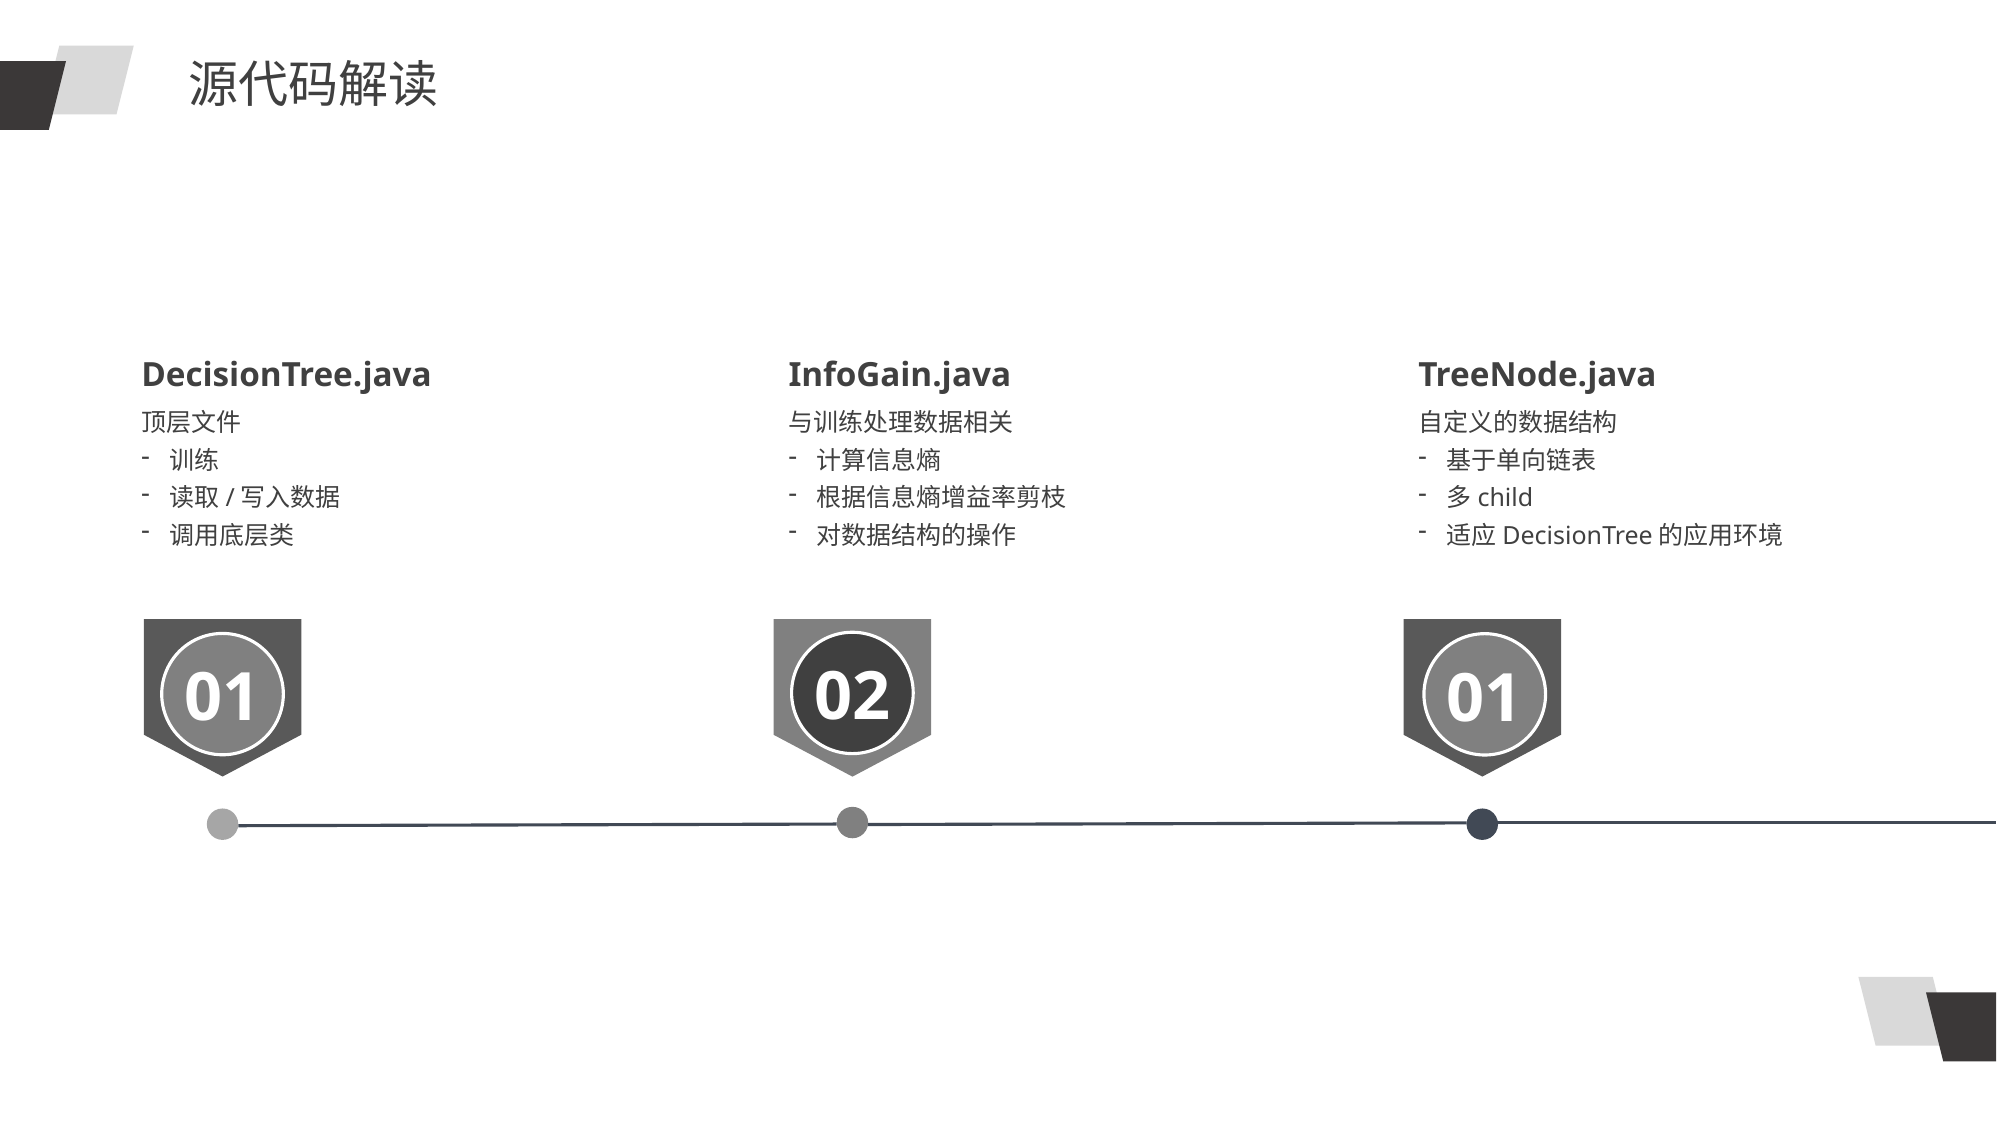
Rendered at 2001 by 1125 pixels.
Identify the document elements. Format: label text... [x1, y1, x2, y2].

text_box [205, 807, 240, 841]
text_box [772, 618, 933, 778]
text_box 自定义的数据结构 基于单向链表 多child 适应DecisionTree的应用环境 [1403, 392, 1910, 557]
text_box DecisionTree.java [126, 346, 508, 401]
text_box [142, 617, 303, 778]
text_box 02 [791, 632, 914, 754]
text_box InfoGain.java [773, 346, 1111, 401]
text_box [1858, 976, 1997, 1062]
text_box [0, 45, 134, 130]
text_box [1402, 618, 1563, 778]
text_box [1465, 807, 1500, 841]
text_box 01 [161, 633, 284, 755]
text_box 顶层文件 训练 读取/写入数据 调用底层类 [126, 392, 633, 557]
text_box [835, 805, 870, 840]
text_box 与训练处理数据相关 计算信息熵 根据信息熵增益率剪枝 对数据结构的操作 [773, 392, 1280, 557]
text_box TreeNode.java [1403, 346, 1706, 401]
text_box 源代码解读 [173, 45, 1064, 121]
text_box 01 [1423, 633, 1546, 756]
